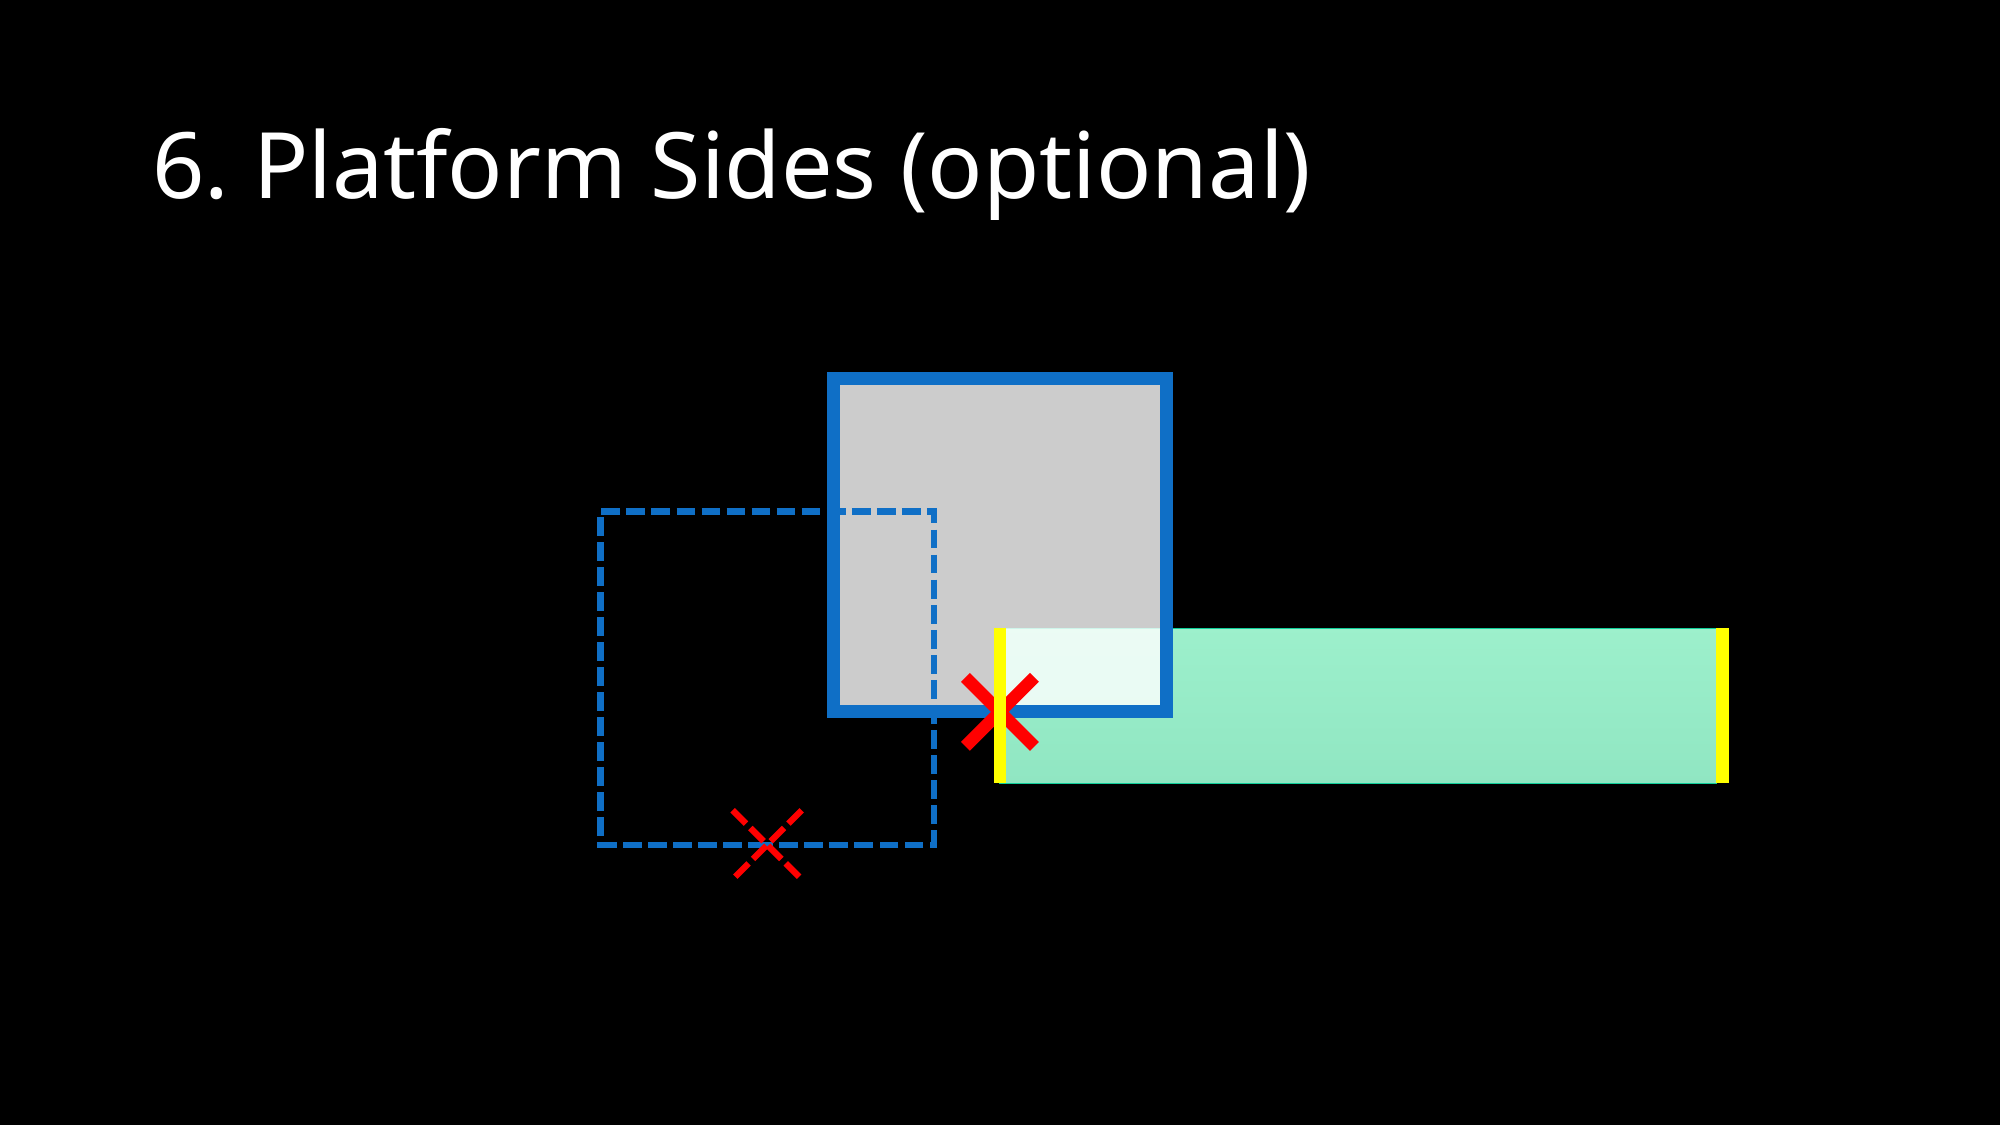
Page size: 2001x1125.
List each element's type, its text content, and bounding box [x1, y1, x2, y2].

text_box [1001, 628, 1717, 784]
title 6. Platform Sides (optional) [137, 59, 1863, 278]
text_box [833, 378, 1167, 747]
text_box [600, 511, 934, 880]
